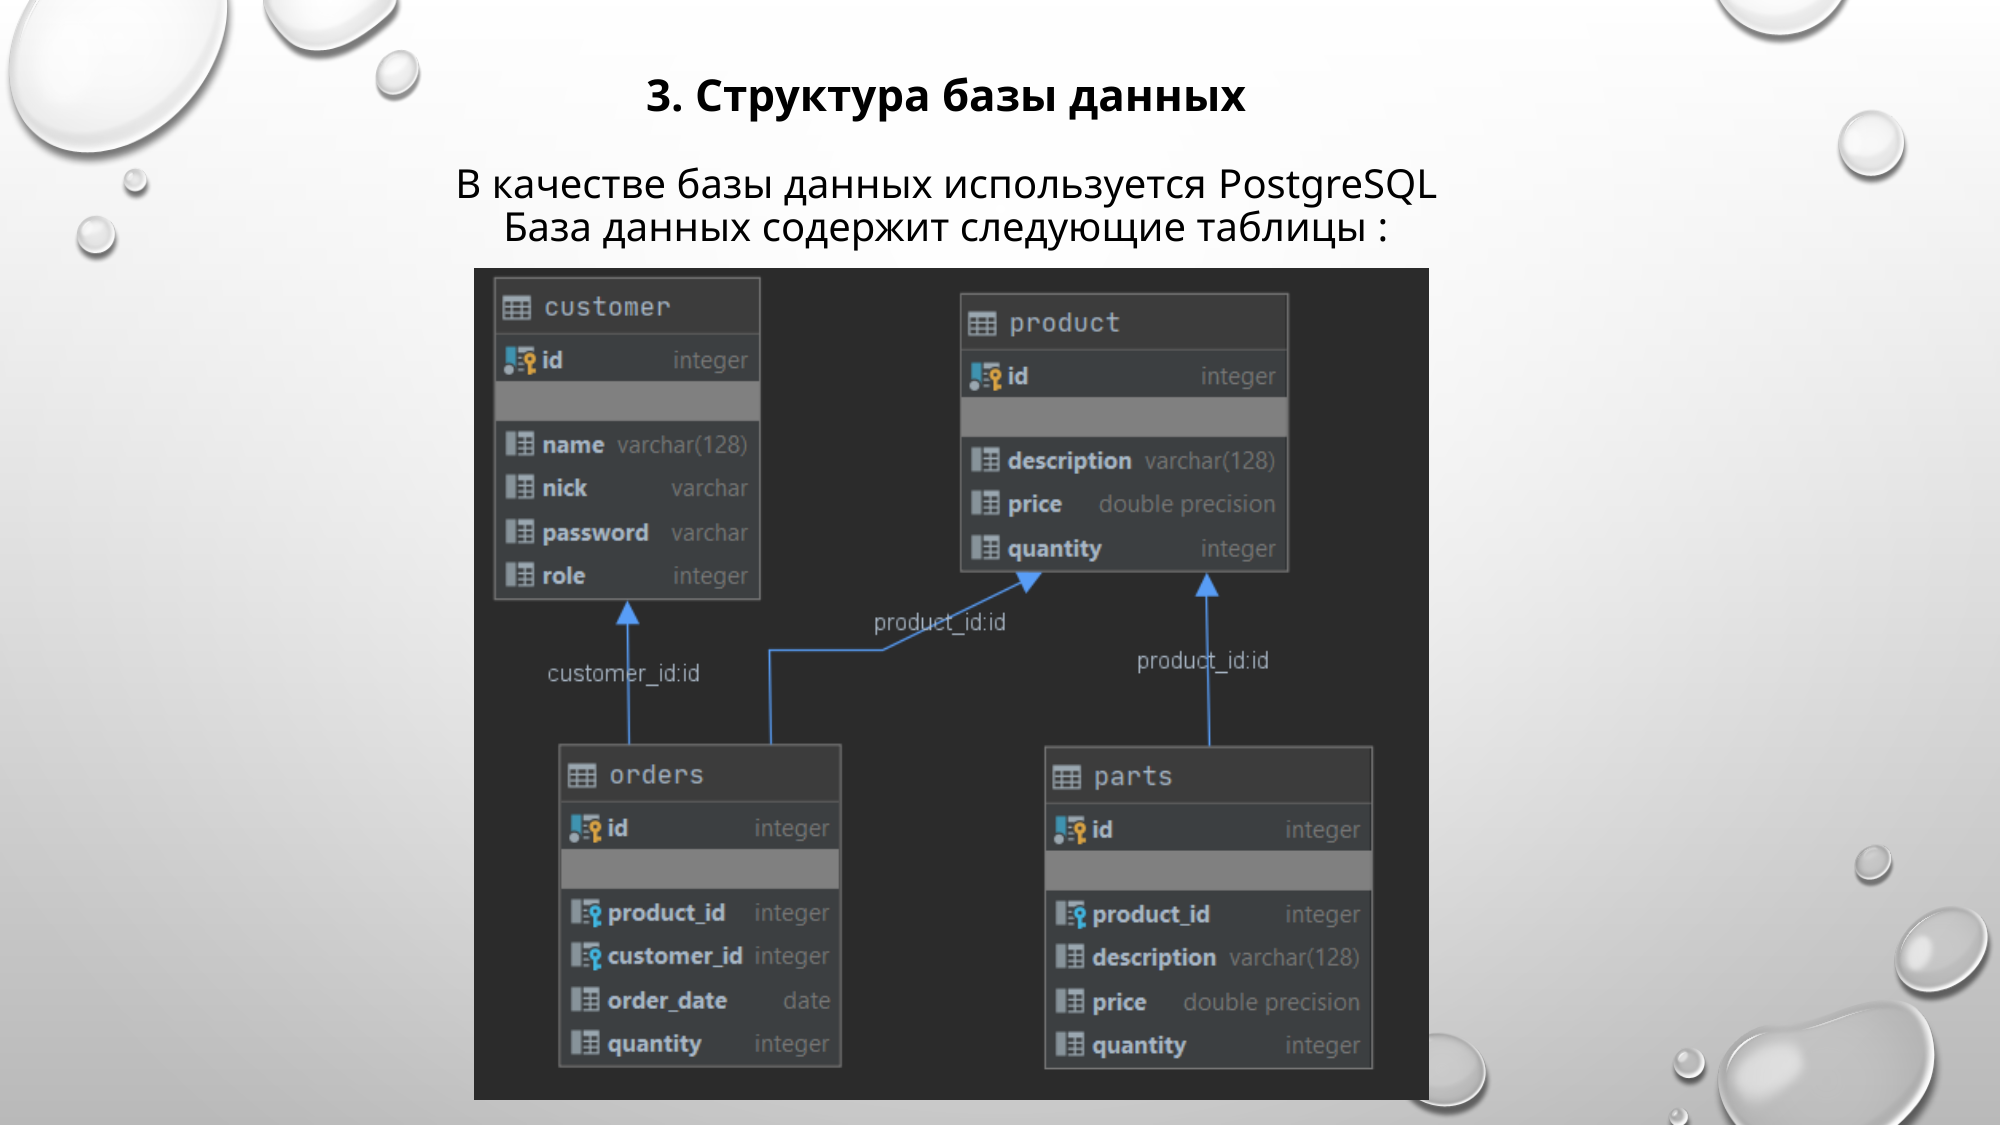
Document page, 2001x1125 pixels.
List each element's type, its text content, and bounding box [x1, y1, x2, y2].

picture [0, 0, 2000, 1125]
title 3. Структура базы данных В качестве базы данных используется PostgreSQL База данных содержит следующие таблицы : [120, 64, 1773, 448]
